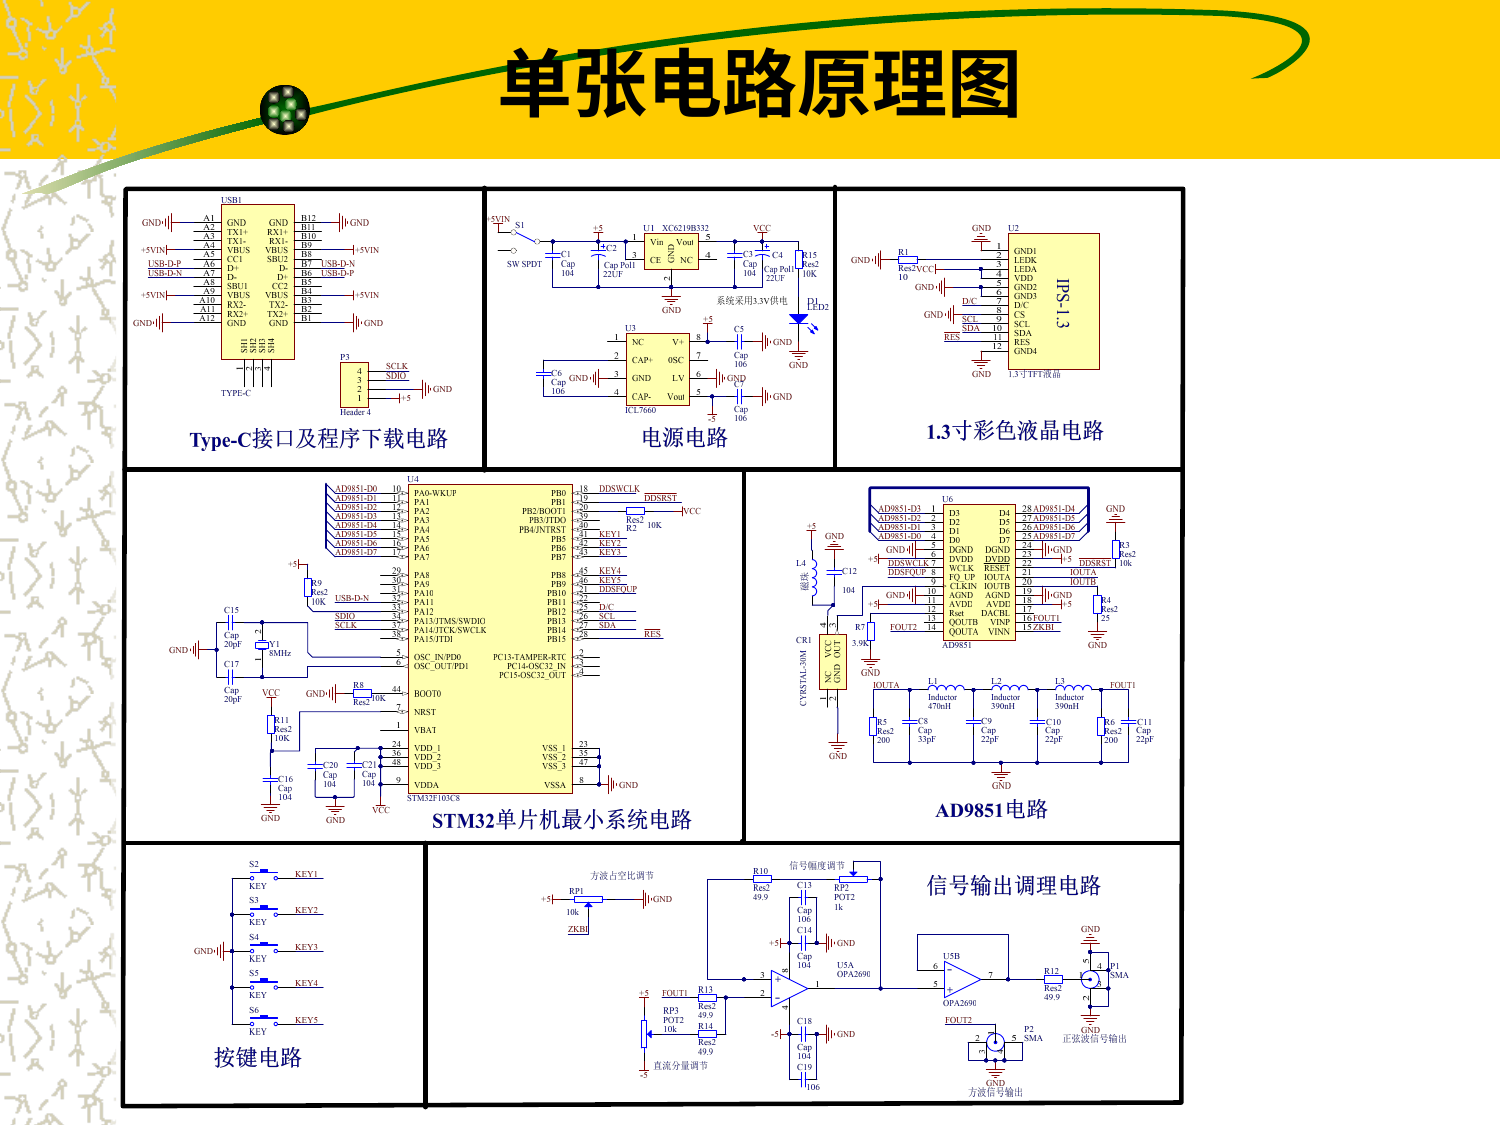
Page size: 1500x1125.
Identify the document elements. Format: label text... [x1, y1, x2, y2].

text_box 单张电路原理图 [30, 0, 1490, 164]
picture [0, 0, 1193, 1125]
